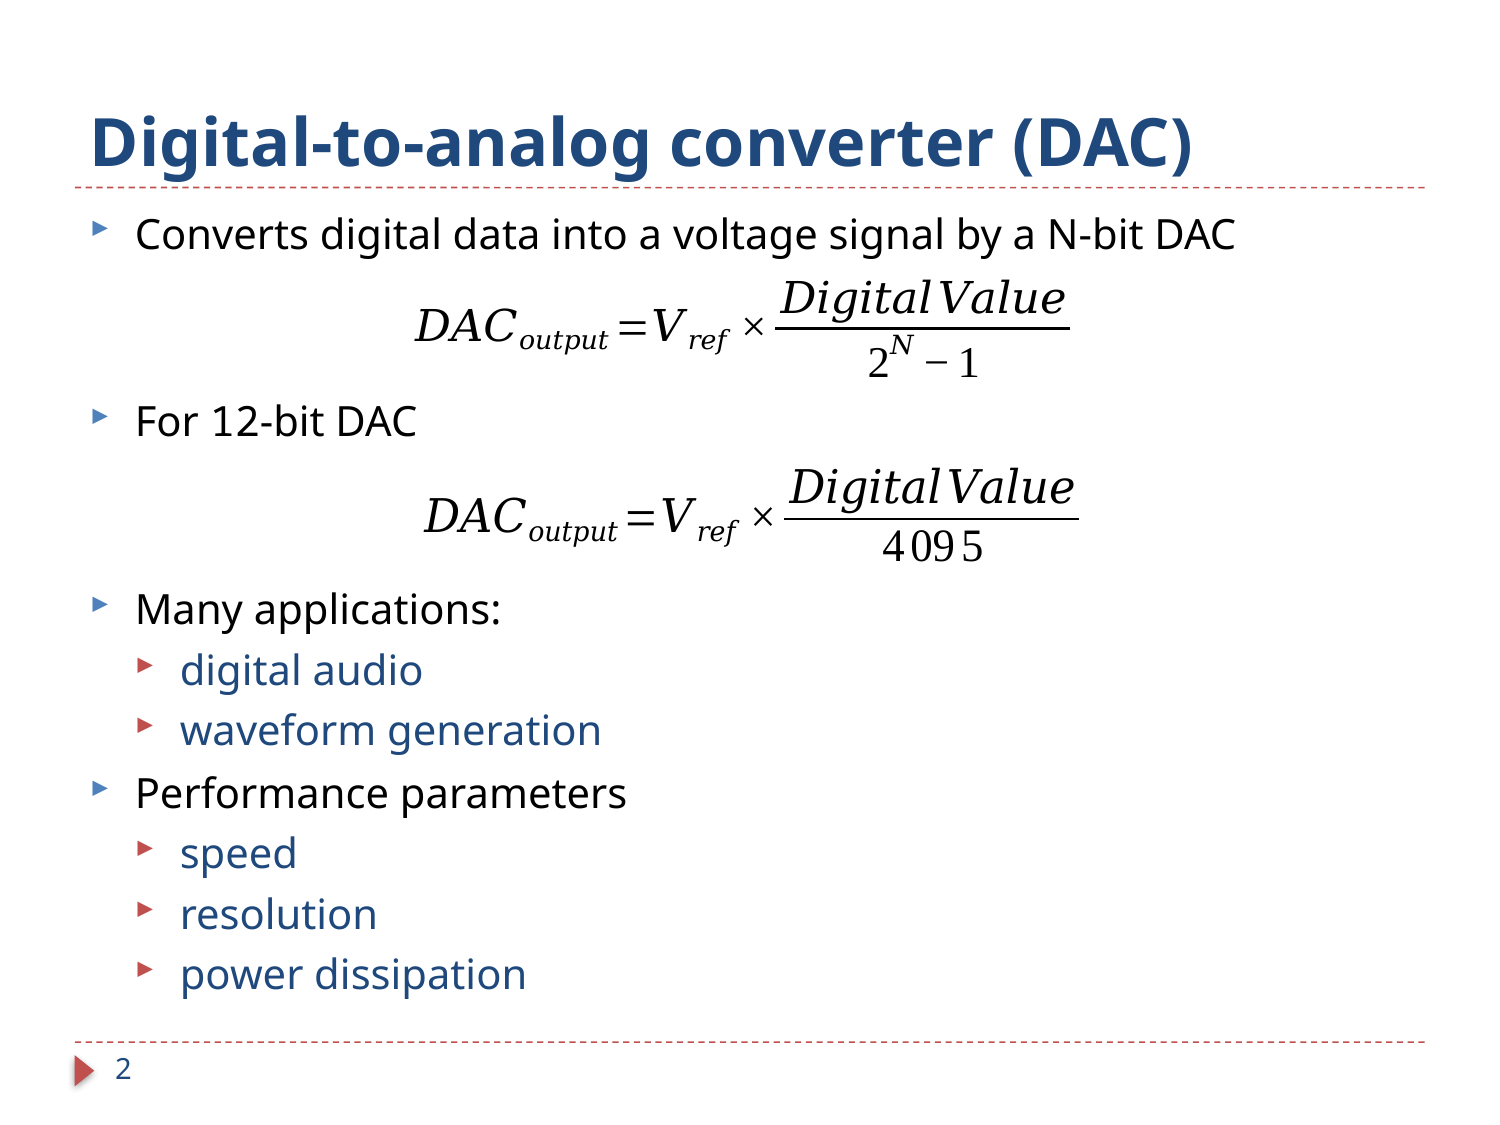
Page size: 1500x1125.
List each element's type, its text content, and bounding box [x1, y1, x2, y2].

slide_number 2 [100, 1042, 426, 1103]
list Converts digital data into a voltage signal by a N-bit DAC For 12-bit DAC Many applications: digital audio waveform generation Performance parameters speed resolution power dissipation [75, 200, 1447, 1025]
title Digital-to-analog converter (DAC) [75, 24, 1425, 188]
